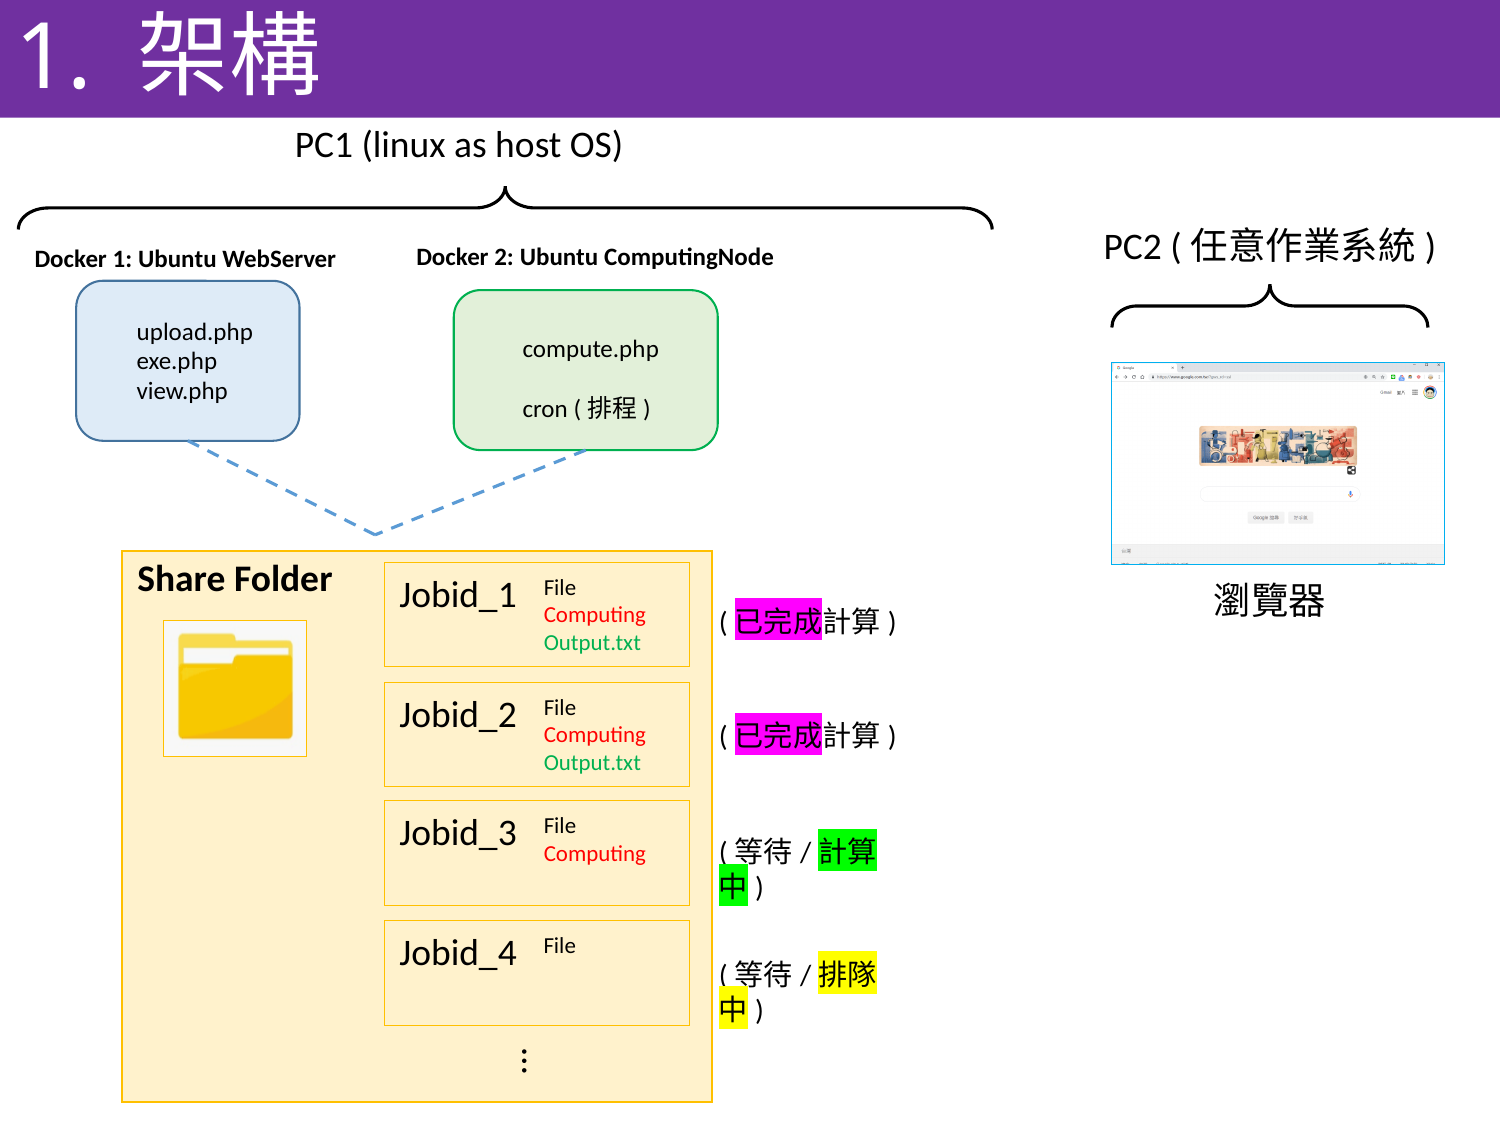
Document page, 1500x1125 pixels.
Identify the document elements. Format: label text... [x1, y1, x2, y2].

text_box upload.php exe.php view.php [121, 307, 269, 413]
title 1. 架構 [0, 0, 1500, 118]
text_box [121, 550, 713, 1102]
text_box [17, 186, 993, 230]
text_box [1111, 284, 1429, 328]
text_box (等待/排隊中) [713, 948, 919, 1034]
text_box Docker 1: Ubuntu WebServer [19, 235, 352, 280]
text_box 瀏覽器 [1198, 569, 1342, 630]
text_box PC1 (linux as host OS) [280, 112, 639, 173]
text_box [384, 562, 690, 669]
text_box Docker 2: Ubuntu ComputingNode [401, 233, 790, 278]
text_box compute.php cron (排程) [507, 324, 675, 430]
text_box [384, 800, 690, 908]
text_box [384, 682, 690, 789]
text_box (等待/計算中) [713, 826, 919, 911]
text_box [179, 452, 578, 535]
text_box (已完成計算) [713, 595, 919, 646]
text_box … [507, 1102, 568, 1109]
text_box (已完成計算) [713, 709, 919, 760]
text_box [384, 920, 690, 1027]
text_box Share Folder [122, 546, 348, 550]
text_box [452, 289, 719, 452]
text_box [75, 280, 301, 442]
picture [1113, 364, 1443, 563]
text_box PC2 (任意作業系統) [1089, 214, 1451, 274]
